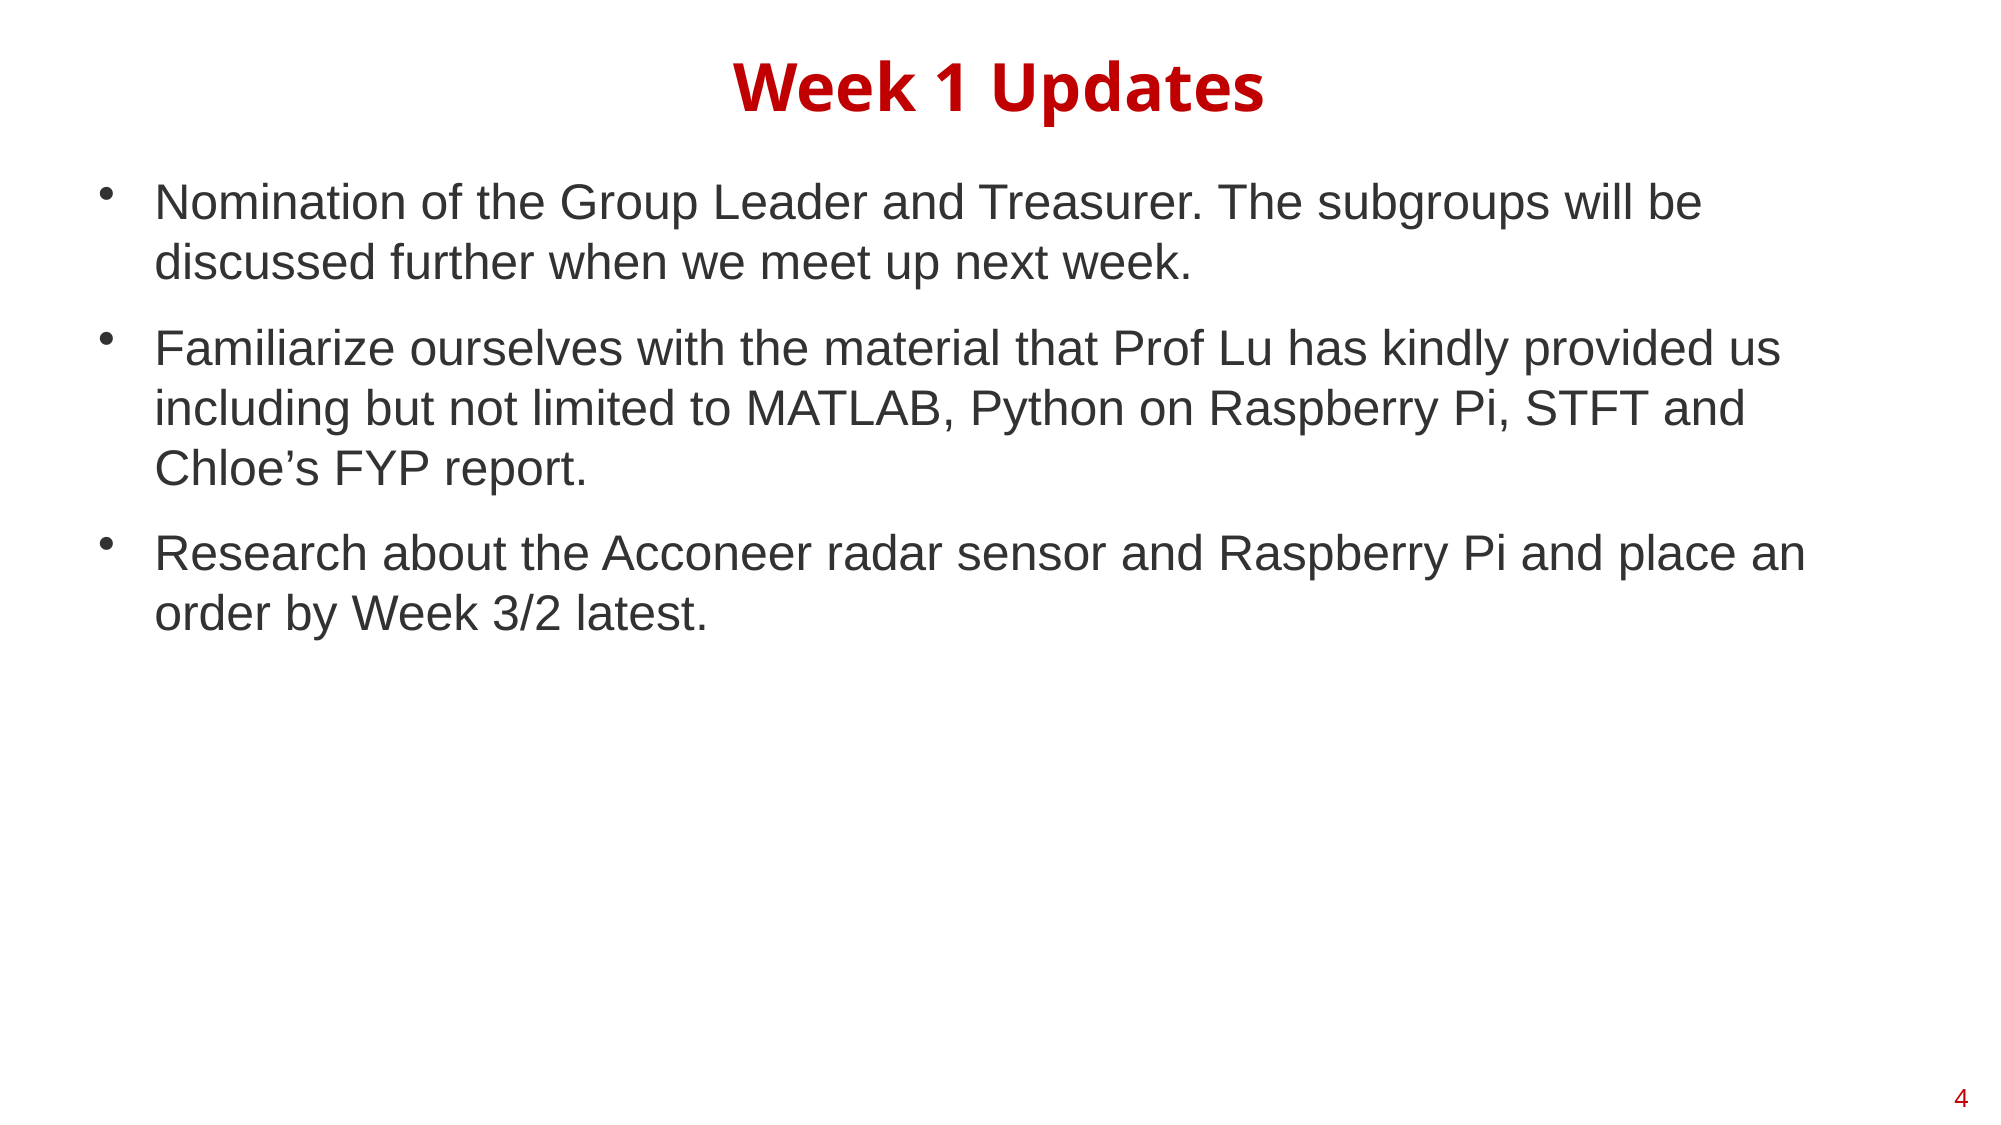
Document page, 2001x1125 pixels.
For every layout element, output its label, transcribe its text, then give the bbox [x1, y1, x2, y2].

title Week 1 Updates [0, 37, 2000, 143]
list Nomination of the Group Leader and Treasurer. The subgroups will be discussed further when we meet up next week. Familiarize ourselves with the material that Prof Lu has kindly provided us including but not limited to MATLAB, Python on Raspberry Pi, STFT and Chloe’s FYP report. Research about the Acconeer radar sensor and Raspberry Pi and place an order by Week 3/2 latest. [83, 162, 1917, 813]
